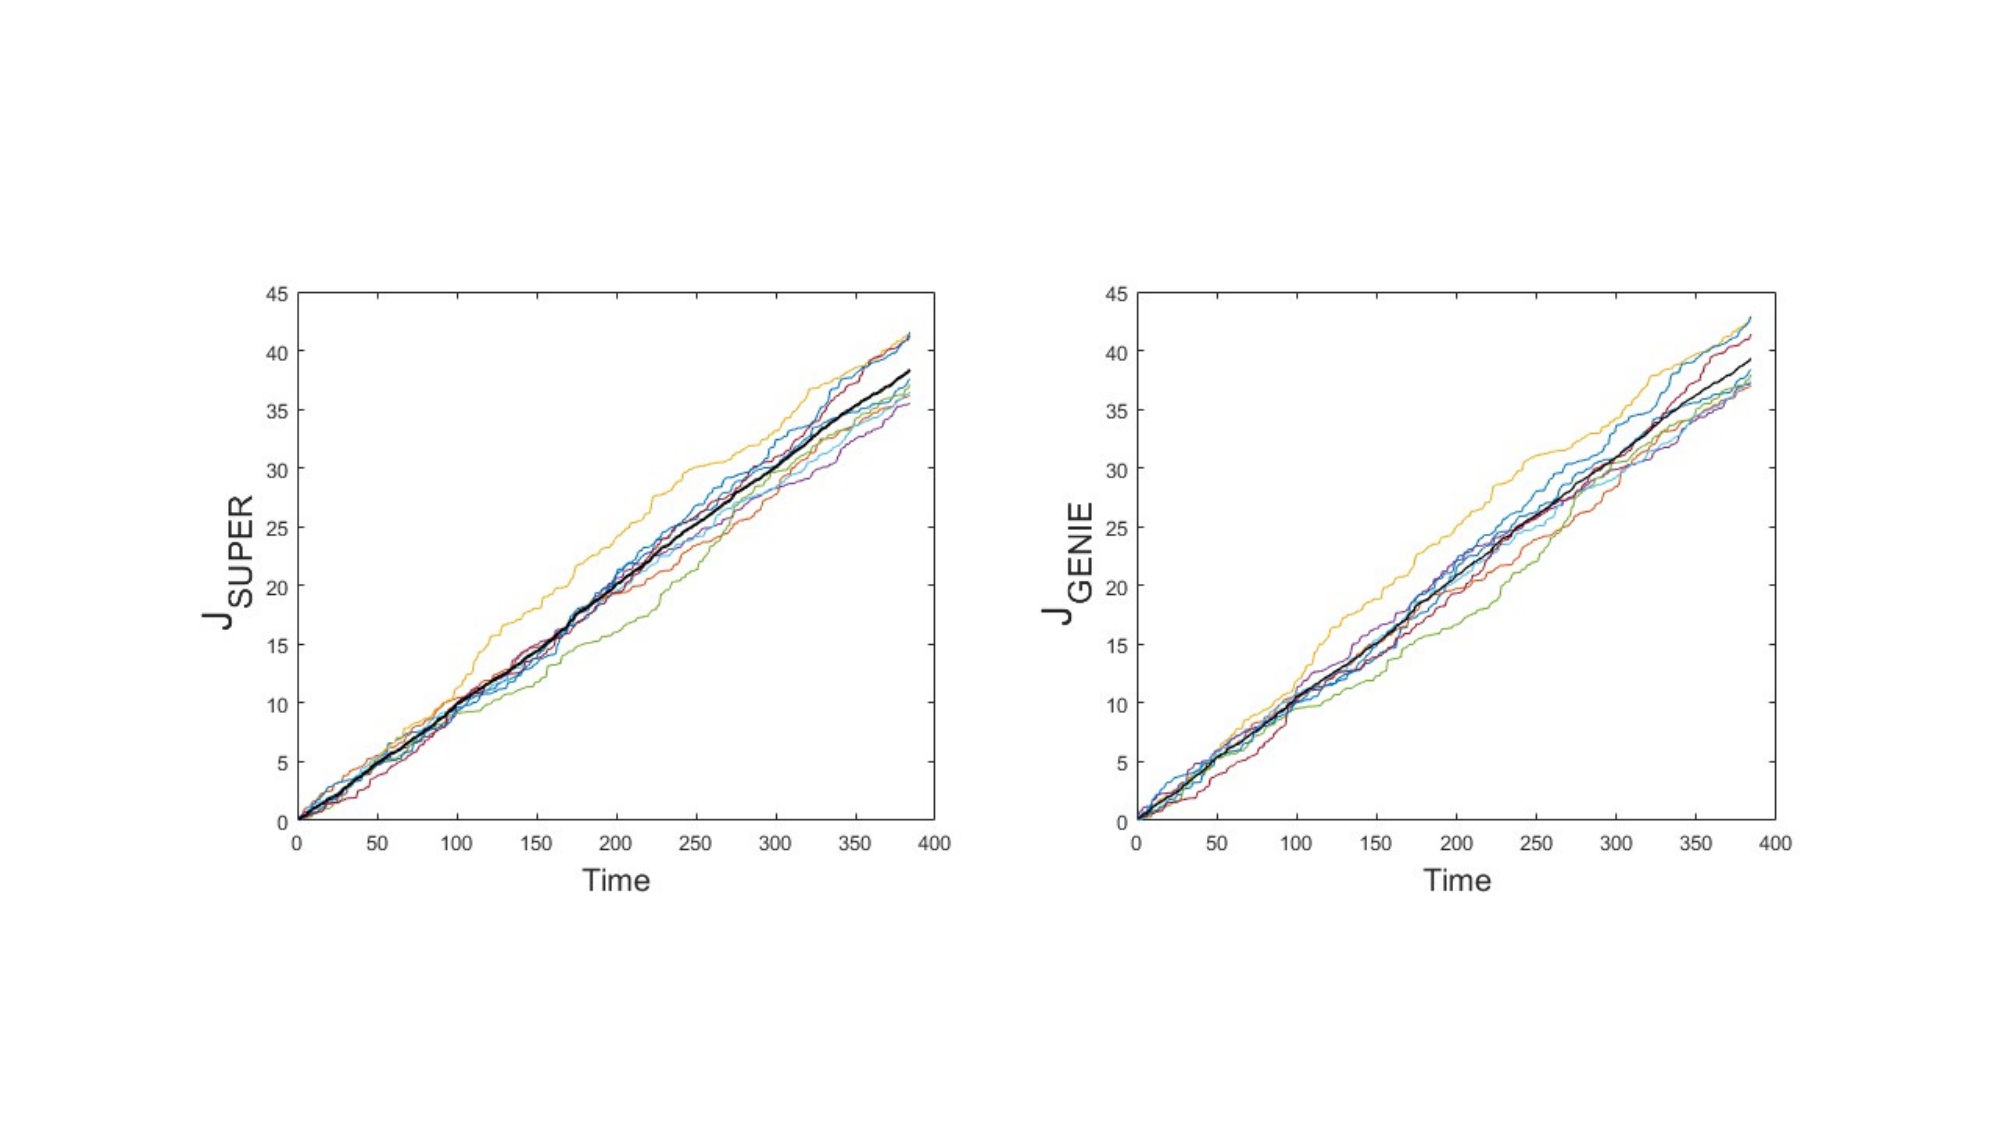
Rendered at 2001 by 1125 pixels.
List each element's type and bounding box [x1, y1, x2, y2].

picture [49, 242, 1958, 900]
